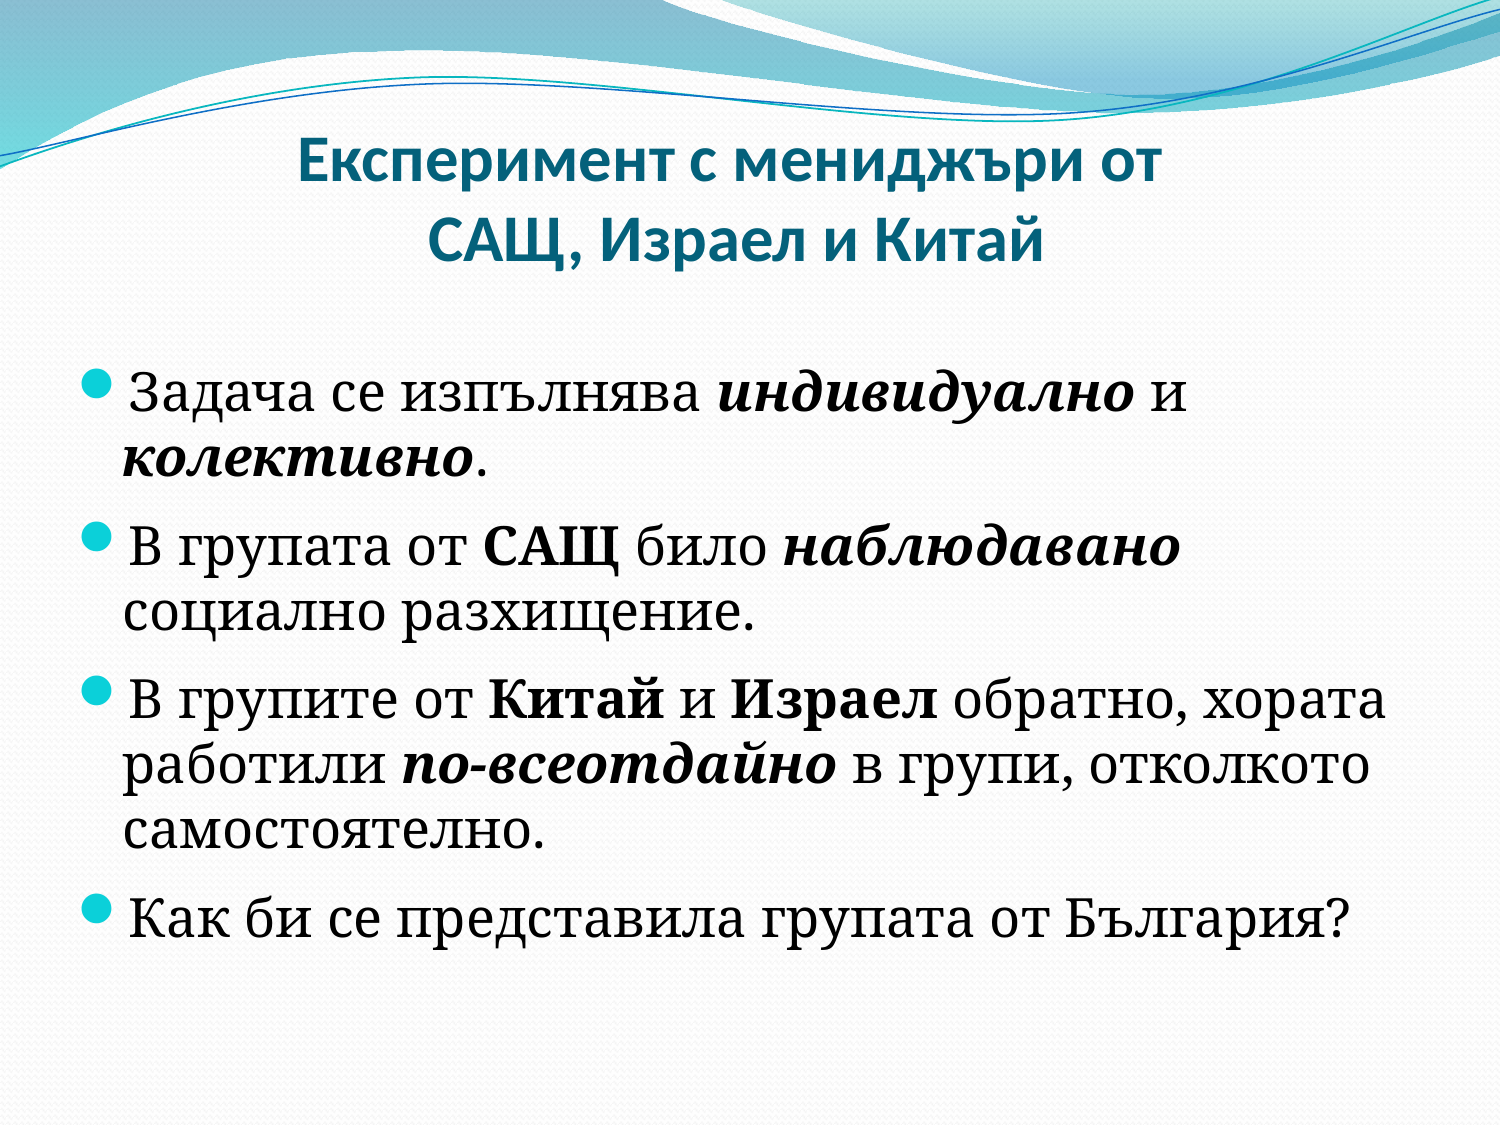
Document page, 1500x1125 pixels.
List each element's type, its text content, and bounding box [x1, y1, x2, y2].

list Задача се изпълнява индивидуално и колективно. В групата от САЩ било наблюдавано социално разхищение. В групите от Китай и Израел обратно, хората работили по-всеотдайно в групи, отколкото самостоятелно. Как би се представила групата от България? [62, 349, 1451, 1088]
title Експеримент с мениджъри от САЩ, Израел и Китай [62, 149, 1413, 276]
